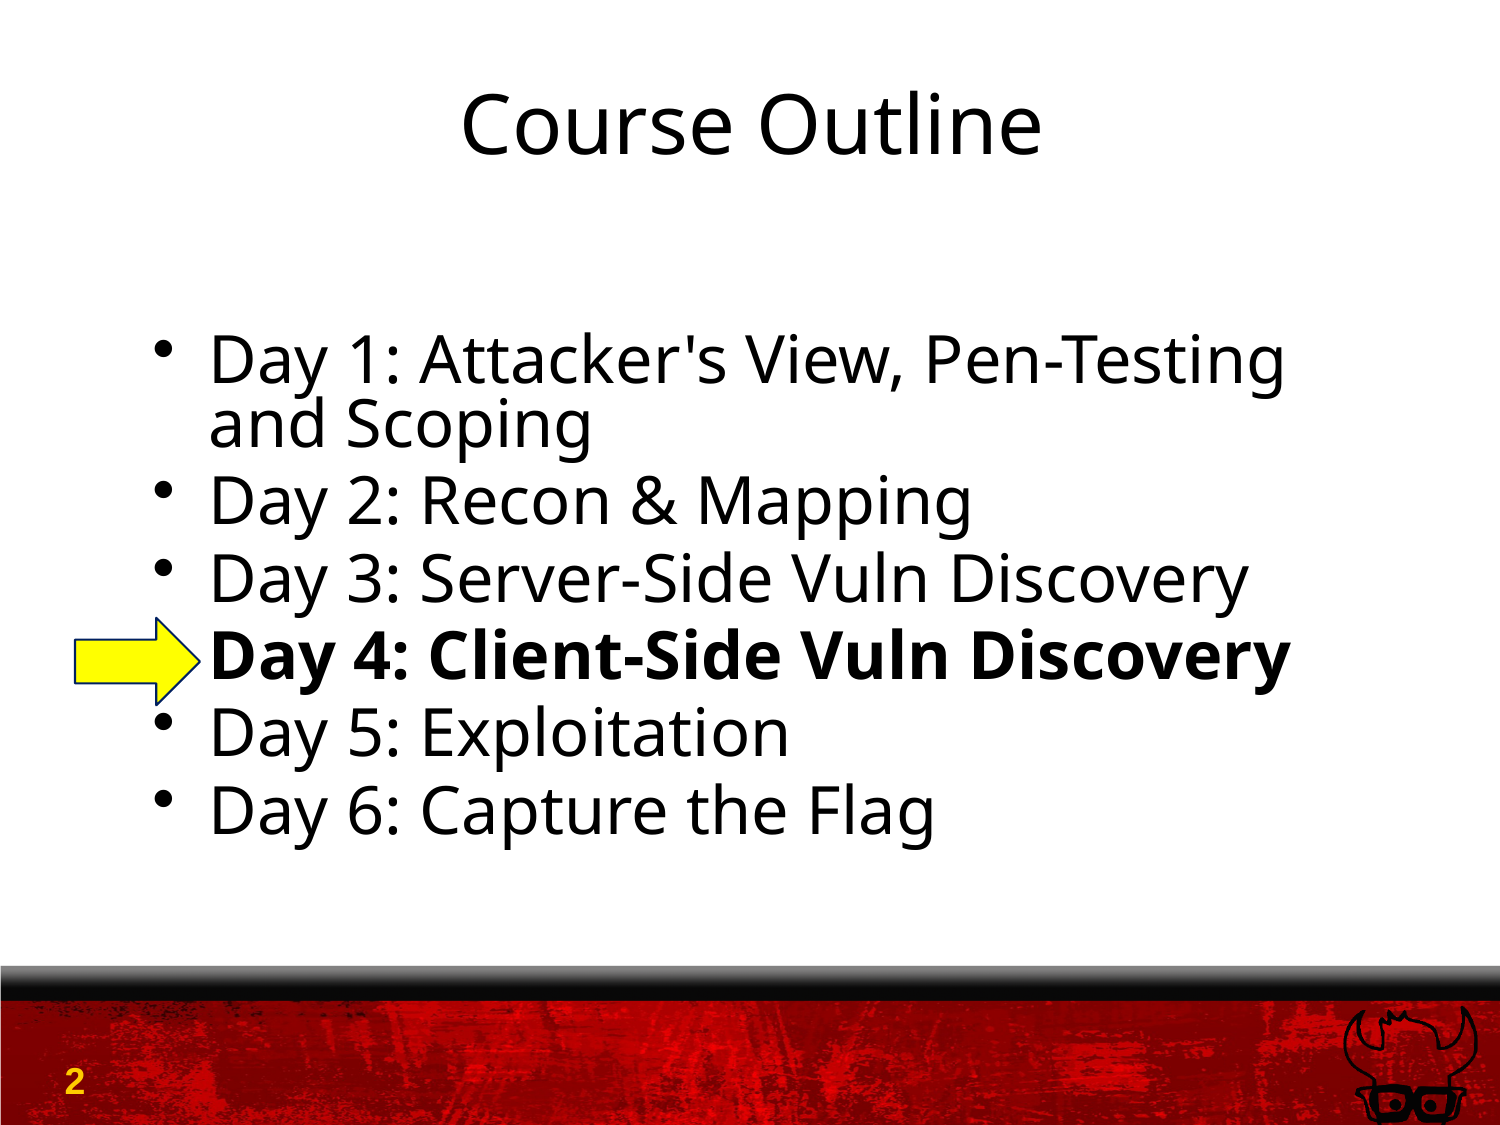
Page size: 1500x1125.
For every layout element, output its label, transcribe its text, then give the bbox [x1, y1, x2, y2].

title Course Outline [35, 24, 1469, 219]
picture [0, 282, 1500, 1125]
list Day 1: Attacker's View, Pen-Testing and Scoping Day 2: Recon & Mapping Day 3: Server-Side Vuln Discovery Day 4: Client-Side Vuln Discovery Day 5: Exploitation Day 6: Capture the Flag [137, 324, 1426, 1038]
text_box [75, 617, 201, 706]
